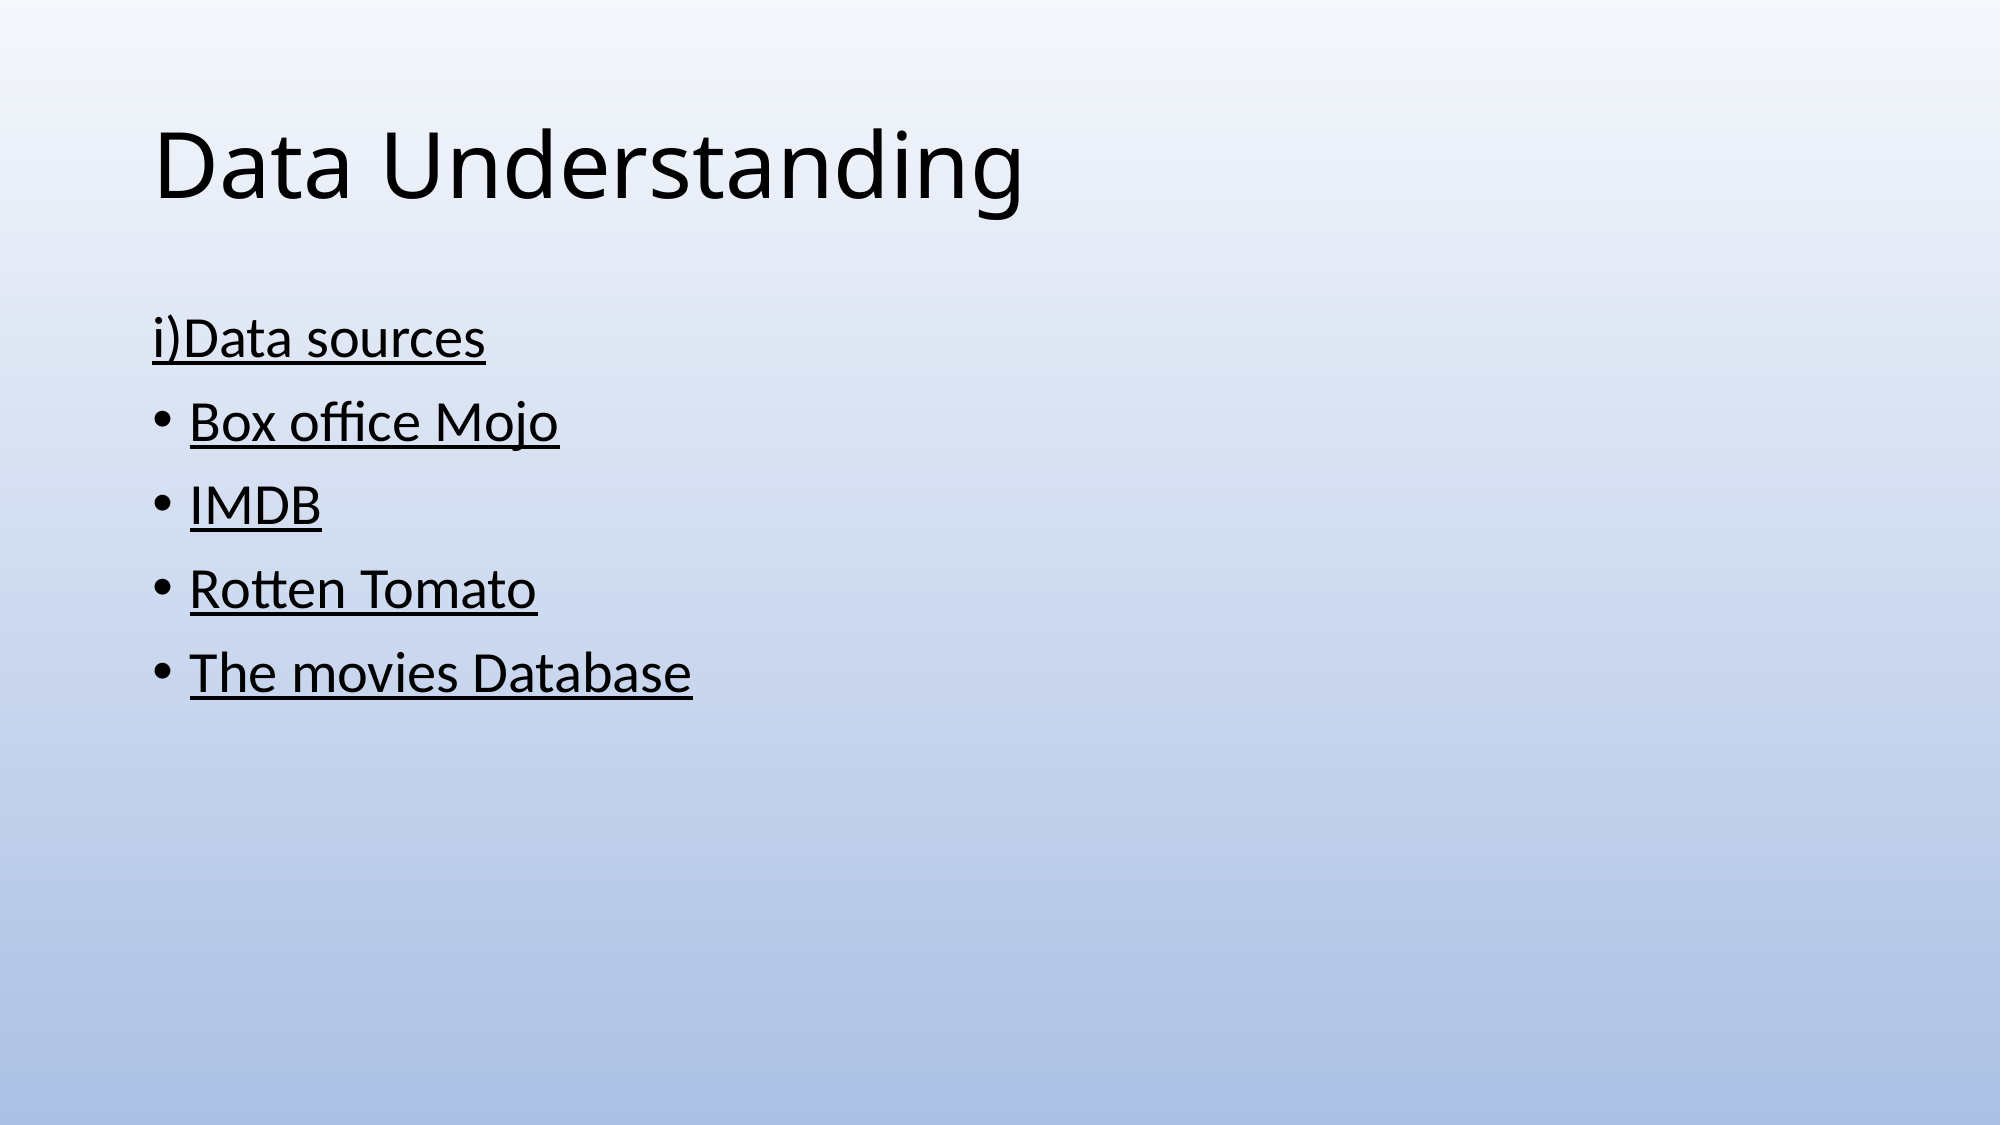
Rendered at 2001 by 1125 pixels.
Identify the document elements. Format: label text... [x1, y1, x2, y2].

title Data Understanding [137, 59, 1863, 278]
list i)Data sources Box office Mojo IMDB Rotten Tomato The movies Database [137, 299, 1863, 1014]
